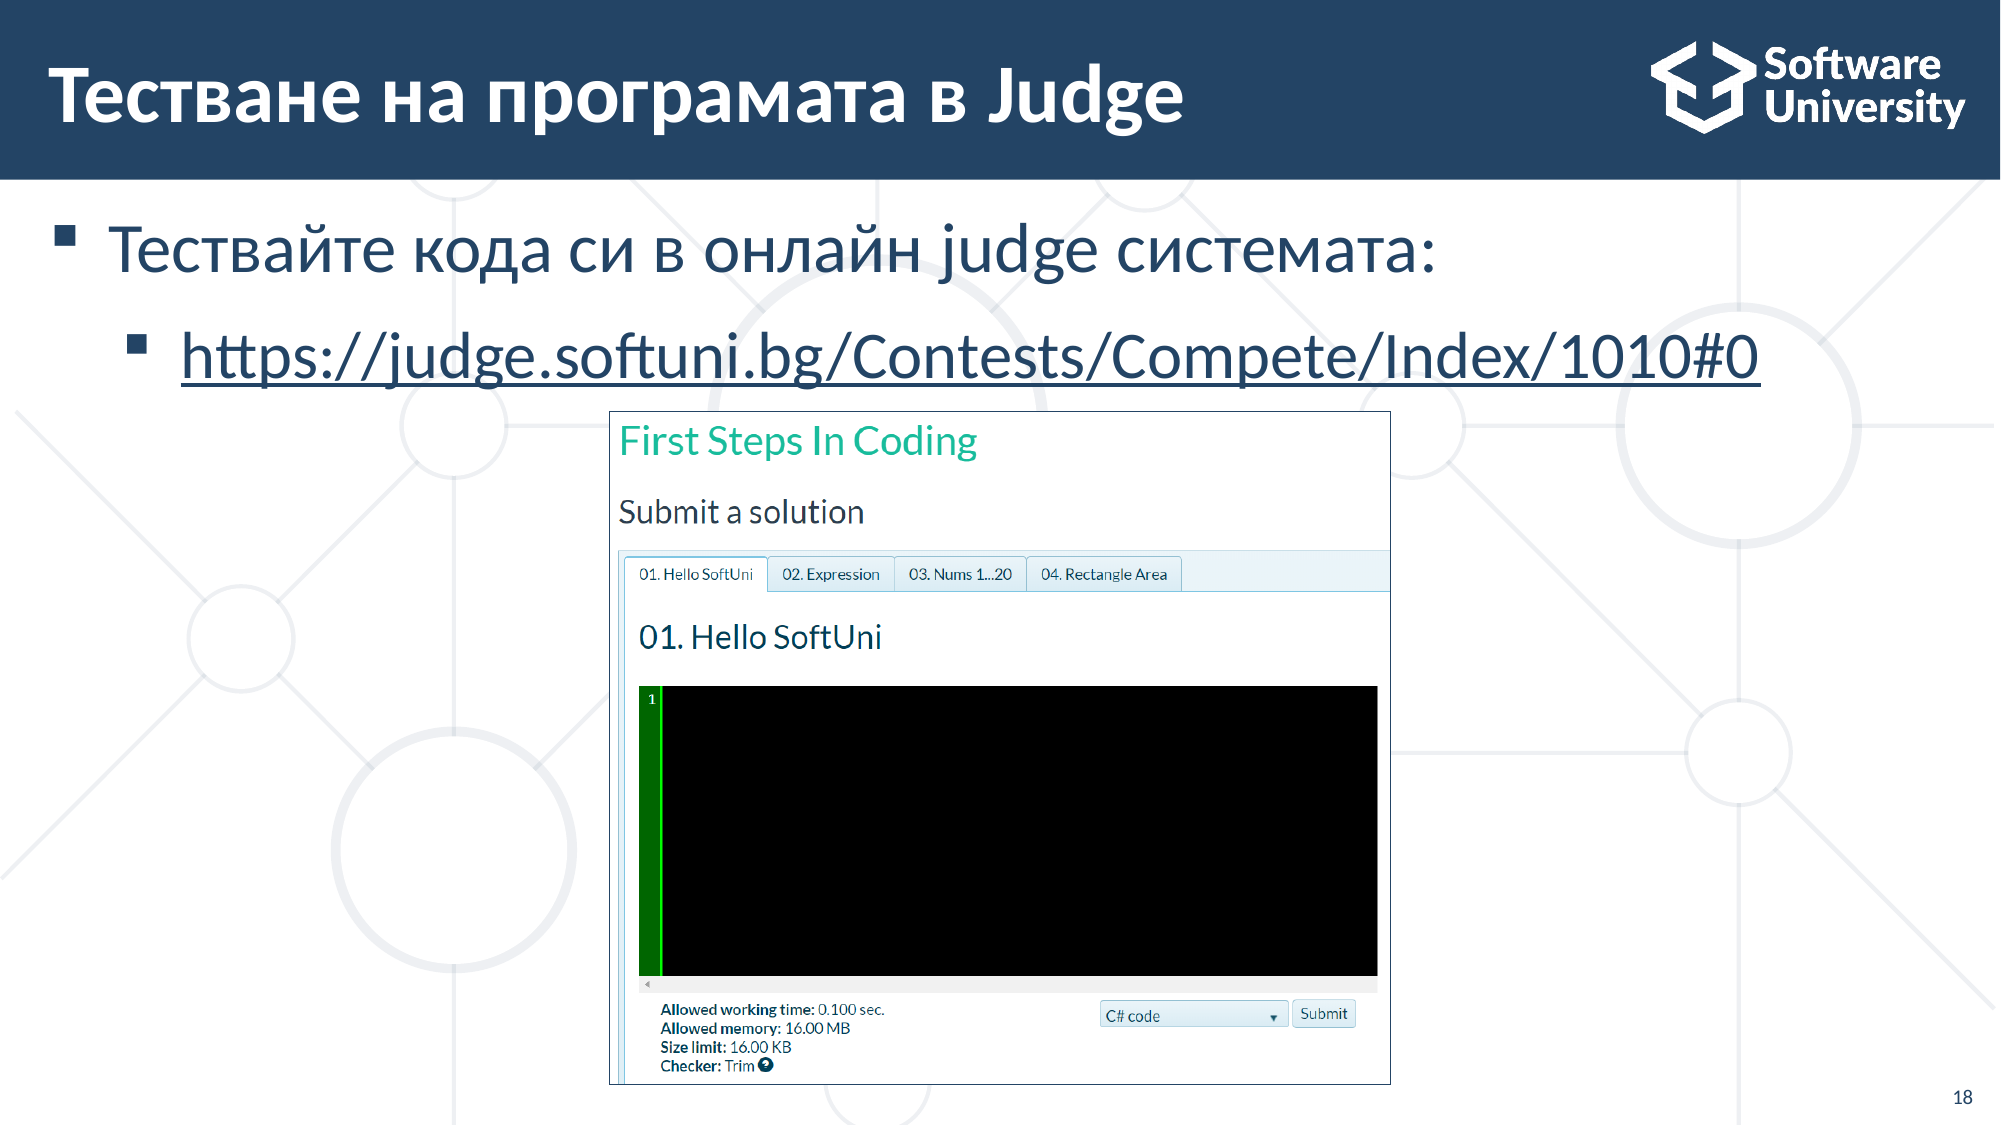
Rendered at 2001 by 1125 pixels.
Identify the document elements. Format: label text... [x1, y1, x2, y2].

picture [609, 411, 1391, 1085]
list Тествайте кода си в онлайн judge системата: https://judge.softuni.bg/Contests/Compete/Index/1010#0 [31, 196, 1970, 1104]
slide_number 18 [1927, 1067, 1989, 1117]
title Тестване на програмата в Judge [31, 16, 1625, 162]
picture [1651, 41, 1966, 134]
